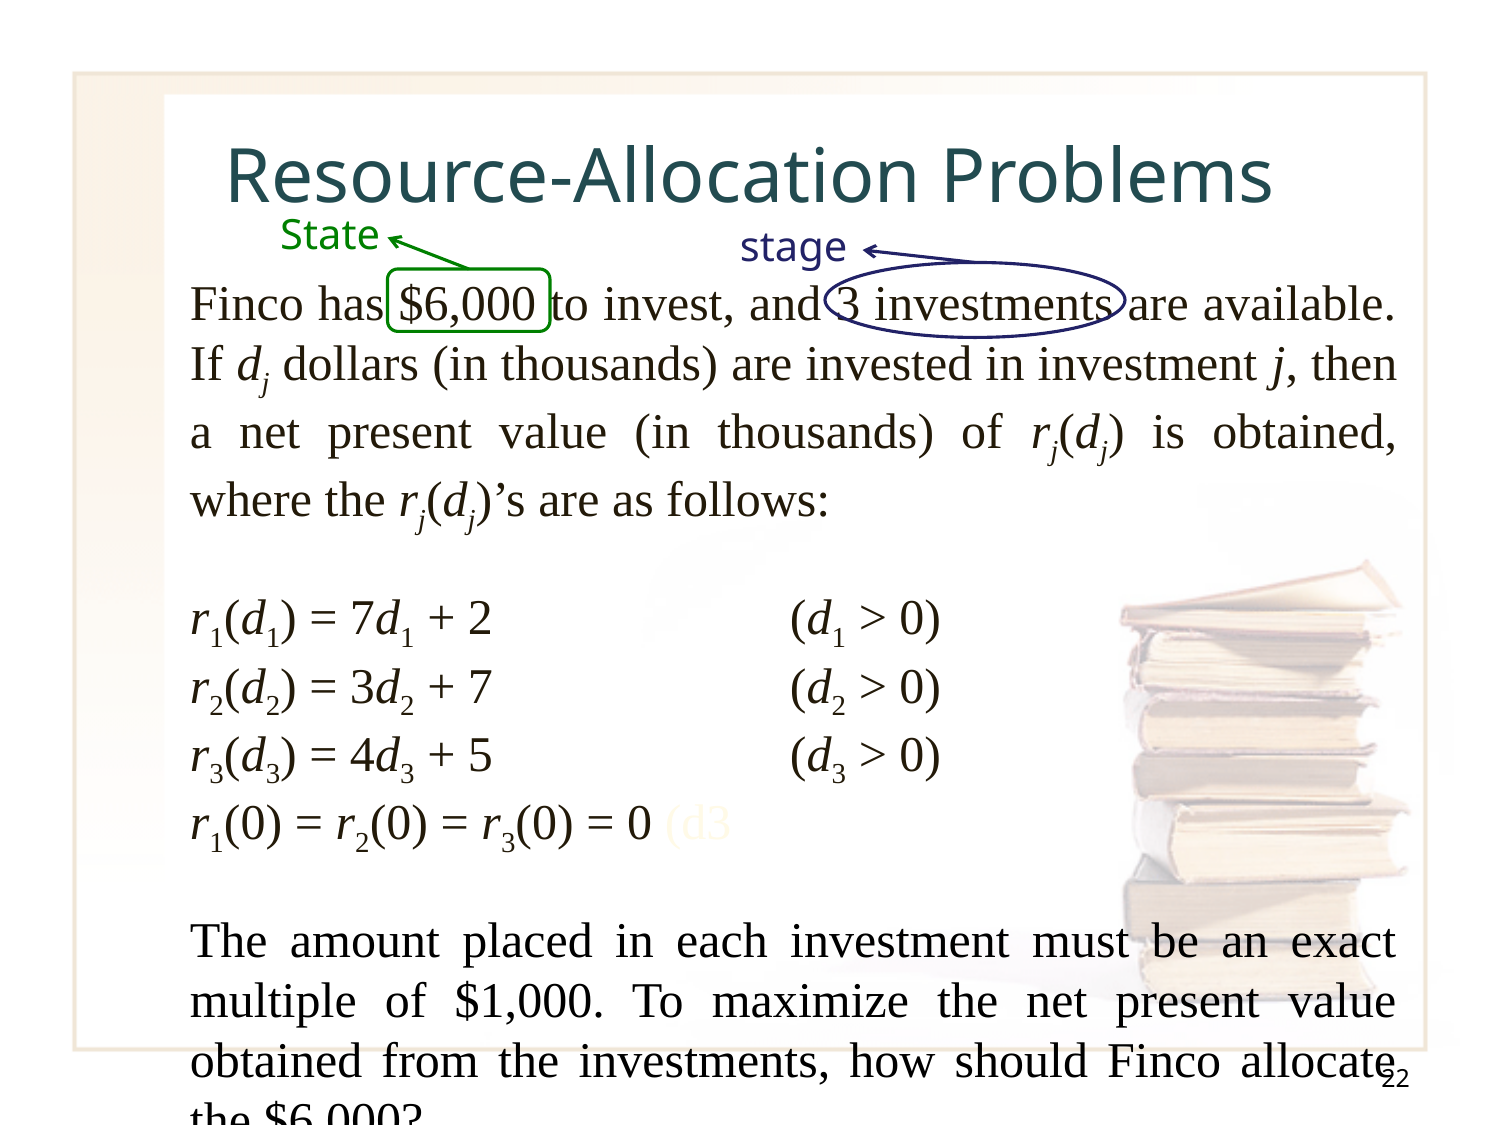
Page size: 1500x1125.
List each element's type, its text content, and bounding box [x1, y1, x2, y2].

list Finco has $6,000 to invest, and 3 investments are available. If dj dollars (in thousands) are invested in investment j, then a net present value (in thousands) of rj(dj) is obtained, where the rj(dj)’s are as follows: r1(d1) = 7d1 + 2 (d1 > 0) r2(d2) = 3d2 + 7 (d2 > 0) r3(d3) = 4d3 + 5 (d3 > 0) r1(0) = r2(0) = r3(0) = 0 (d3 The amount placed in each investment must be an exact multiple of $1,000. To maximize the net present value obtained from the investments, how should Finco allocate the $6,000? [174, 262, 1413, 1006]
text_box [412, 212, 445, 295]
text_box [0, 0, 1500, 1125]
slide_number 22 [1074, 1054, 1426, 1109]
text_box State [265, 200, 396, 265]
text_box [385, 266, 553, 334]
text_box [822, 260, 1128, 340]
title Resource-Allocation Problems [209, 112, 1426, 233]
text_box stage [725, 212, 900, 278]
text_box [912, 199, 926, 313]
